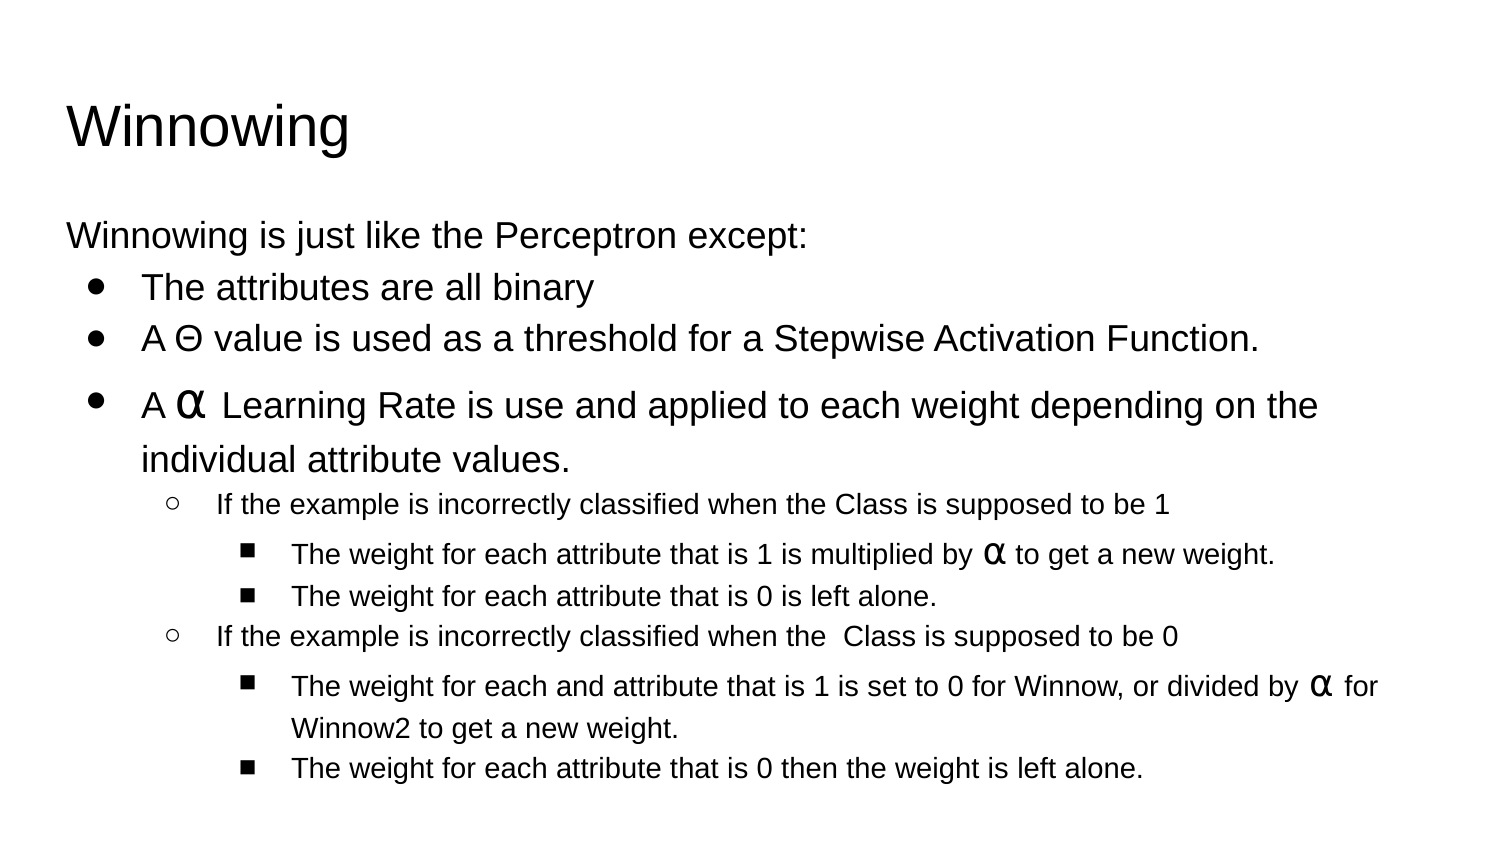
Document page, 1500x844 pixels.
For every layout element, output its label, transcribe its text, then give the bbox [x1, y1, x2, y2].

title Winnowing [51, 72, 1449, 167]
list Winnowing is just like the Perceptron except: The attributes are all binary A Θ value is used as a threshold for a Stepwise Activation Function. A ⍺ Learning Rate is use and applied to each weight depending on the individual attribute values. If the example is incorrectly classified when the Class is supposed to be 1 The weight for each attribute that is 1 is multiplied by ⍺ to get a new weight. The weight for each attribute that is 0 is left alone. If the example is incorrectly classified when the Class is supposed to be 0 The weight for each and attribute that is 1 is set to 0 for Winnow, or divided by ⍺ for Winnow2 to get a new weight. The weight for each attribute that is 0 then the weight is left alone. [51, 189, 1449, 750]
